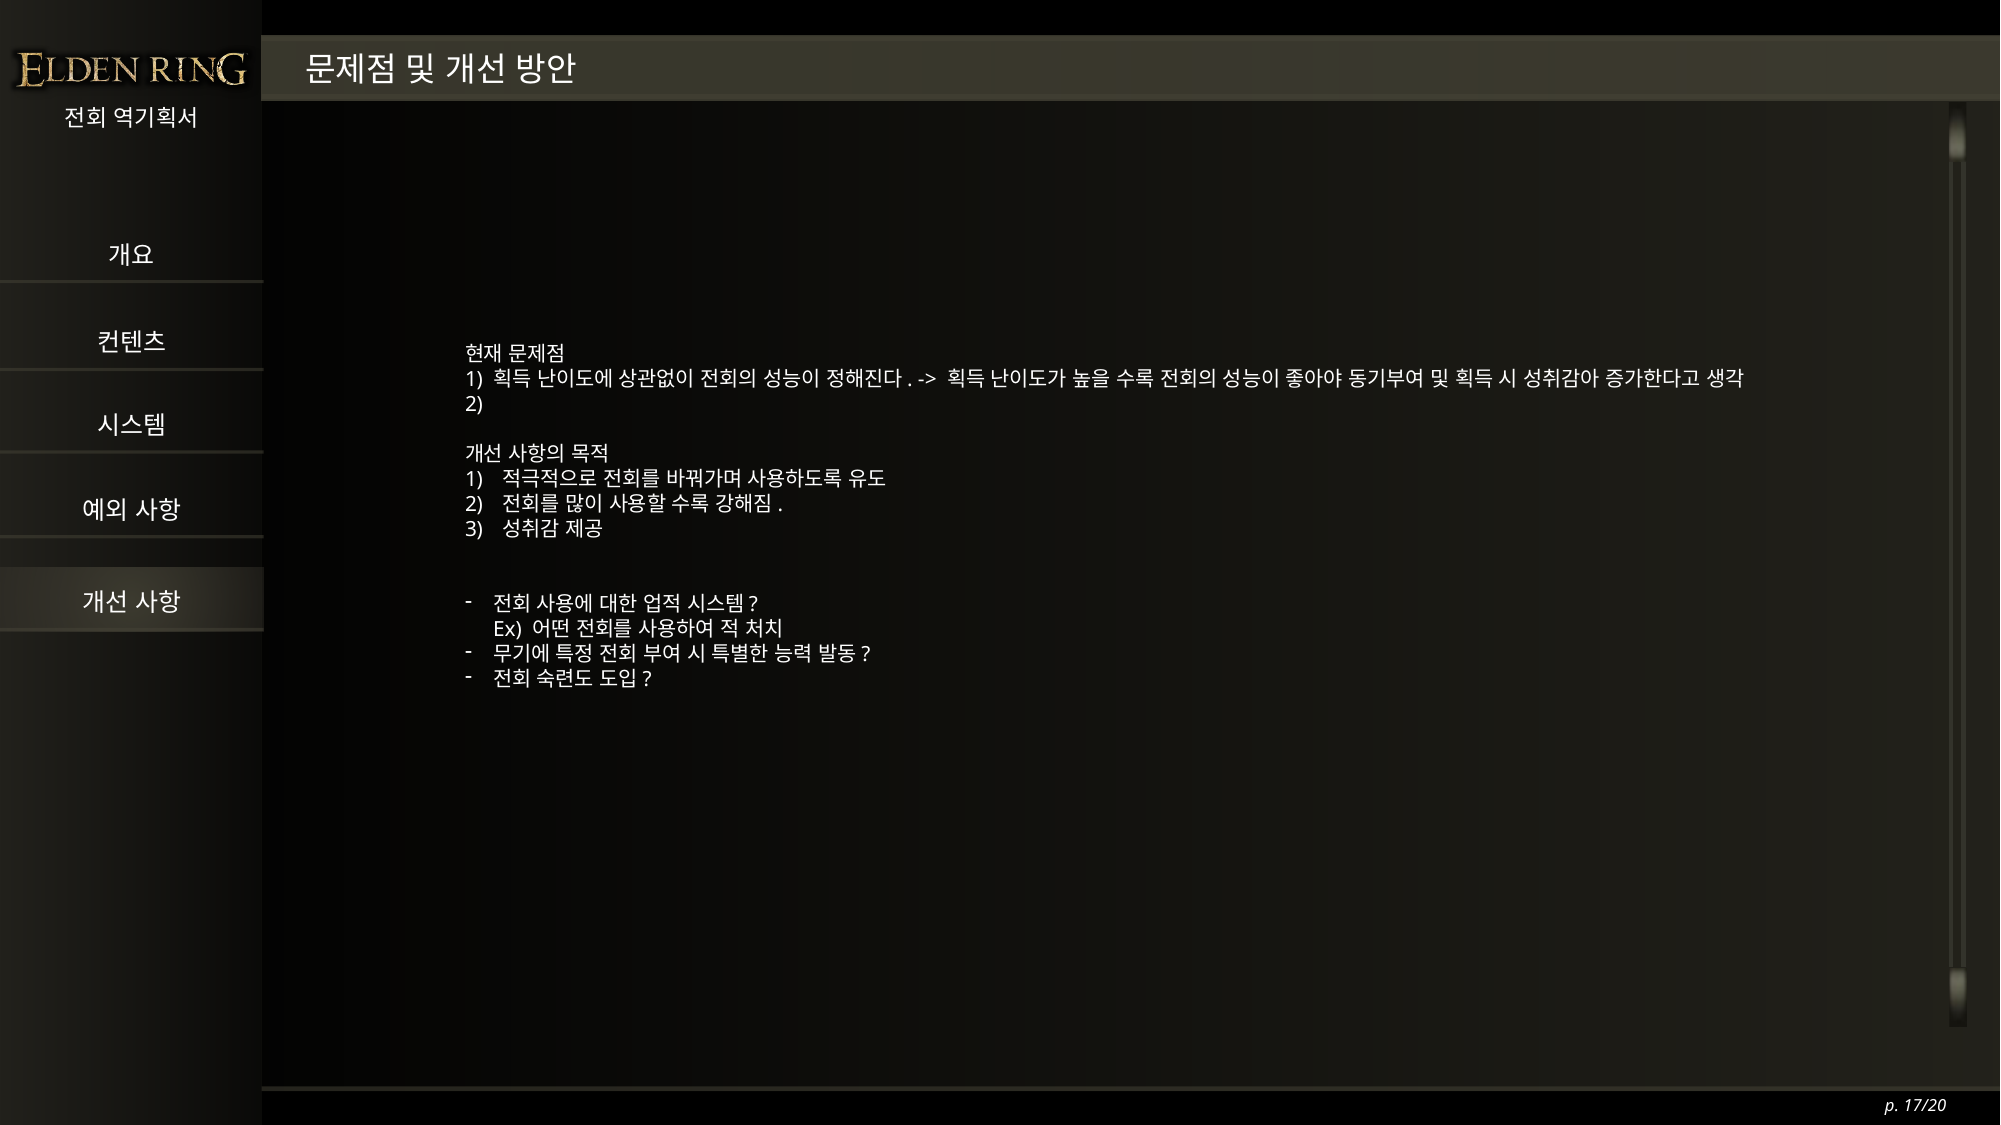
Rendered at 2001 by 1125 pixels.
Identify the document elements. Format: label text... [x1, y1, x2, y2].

picture [0, 47, 261, 93]
picture [1949, 968, 1967, 1027]
slide_number p. 17/20 [1818, 1088, 1962, 1125]
picture [1948, 102, 1967, 162]
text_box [261, 35, 2000, 101]
text_box 현재 문제점 1) 획득 난이도에 상관없이 전회의 성능이 정해진다. -> 획득 난이도가 높을 수록 전회의 성능이 좋아야 동기부여 및 획득 시 성취감아 증가한다고 생각 2) 개선 사항의 목적 적극적으로 전회를 바꿔가며 사용하도록 유도 전회를 많이 사용할 수록 강해짐. 성취감 제공 전회 사용에 대한 업적 시스템? Ex) 어떤 전회를 사용하여 적 처치 무기에 특정 전회 부여 시 특별한 능력 발동? 전회 숙련도 도입? [450, 333, 1759, 773]
